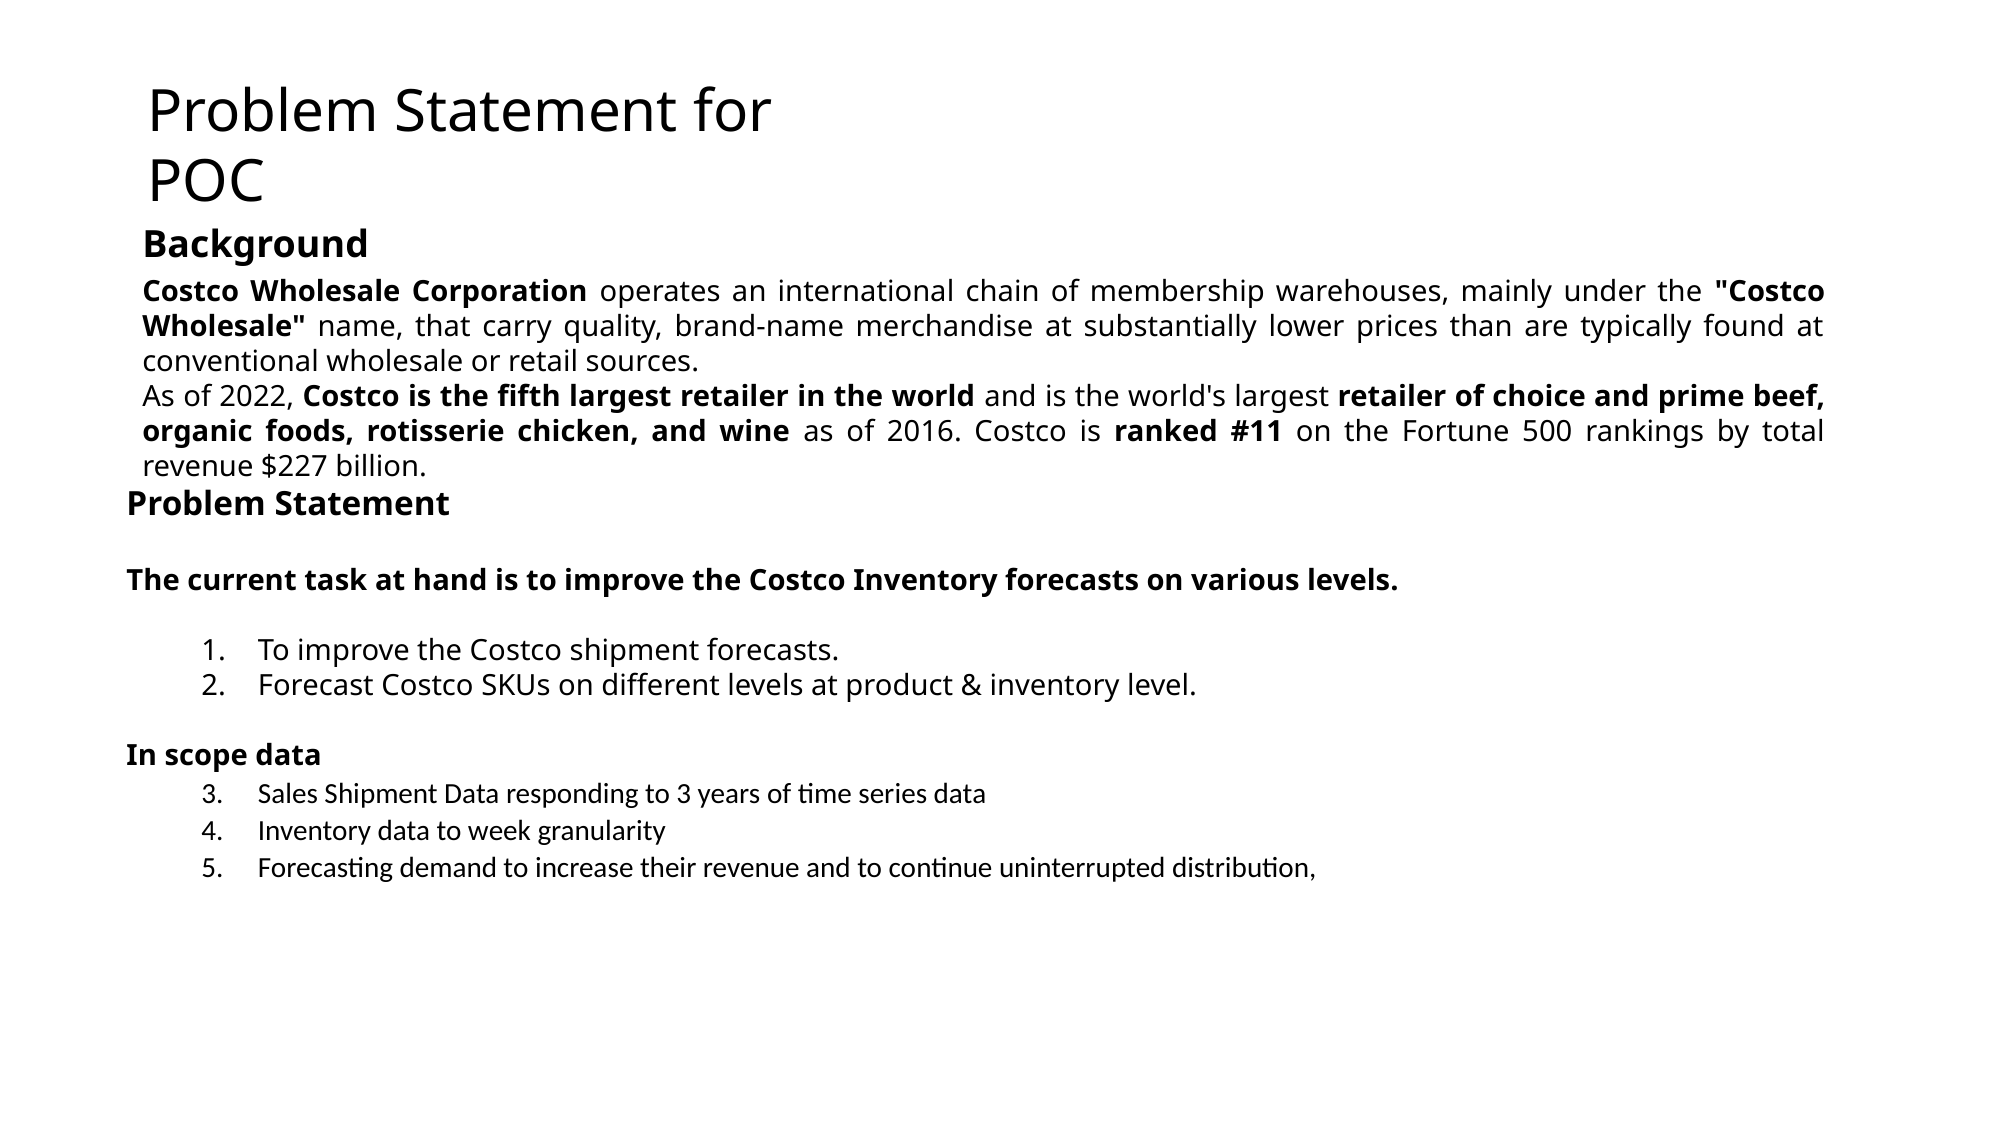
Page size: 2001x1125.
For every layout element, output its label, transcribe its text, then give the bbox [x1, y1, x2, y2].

text_box Costco Wholesale Corporation operates an international chain of membership warehouses, mainly under the "Costco Wholesale" name, that carry quality, brand-name merchandise at substantially lower prices than are typically found at conventional wholesale or retail sources. As of 2022, Costco is the fifth largest retailer in the world and is the world's largest retailer of choice and prime beef, organic foods, rotisserie chicken, and wine as of 2016. Costco is ranked #11 on the Fortune 500 rankings by total revenue $227 billion. [127, 265, 1840, 490]
text_box Background [127, 212, 1780, 265]
text_box Problem Statement for POC [127, 100, 867, 187]
text_box Problem Statement The current task at hand is to improve the Costco Inventory forecasts on various levels. To improve the Costco shipment forecasts. Forecast Costco SKUs on different levels at product & inventory level.​ In scope data Sales Shipment Data responding to 3 years of time series data Inventory data to week granularity Forecasting demand to increase their revenue and to continue uninterrupted distribution, [111, 474, 1824, 982]
